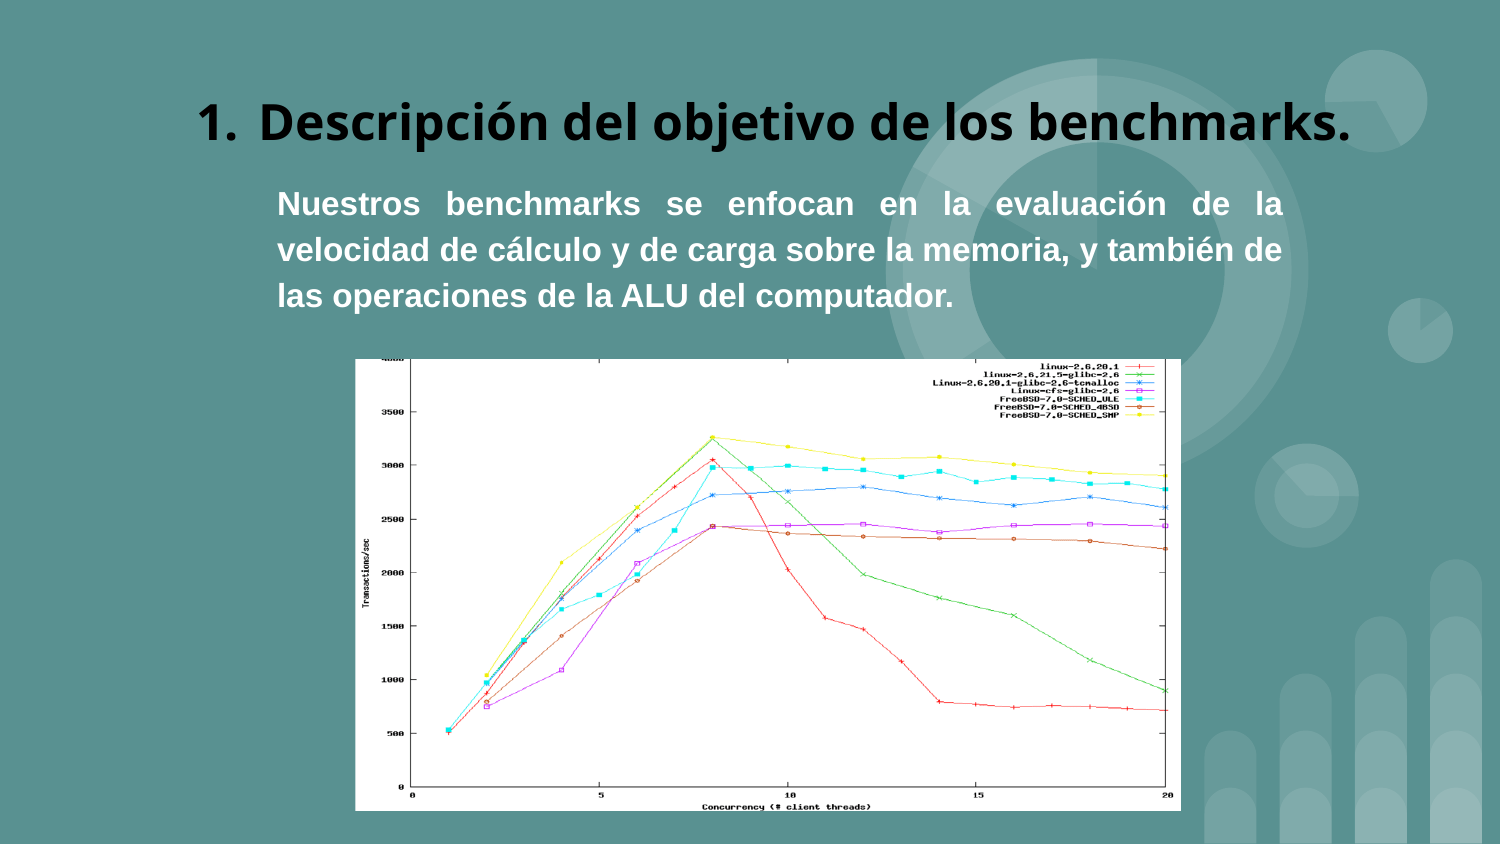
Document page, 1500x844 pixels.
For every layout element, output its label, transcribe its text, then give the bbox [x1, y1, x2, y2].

title Descripción del objetivo de los benchmarks. [135, 35, 1402, 197]
subtitle Nuestros benchmarks se enfocan en la evaluación de la velocidad de cálculo y de carga sobre la memoria, y también de las operaciones de la ALU del computador. [262, 161, 1300, 315]
picture [355, 358, 1182, 836]
